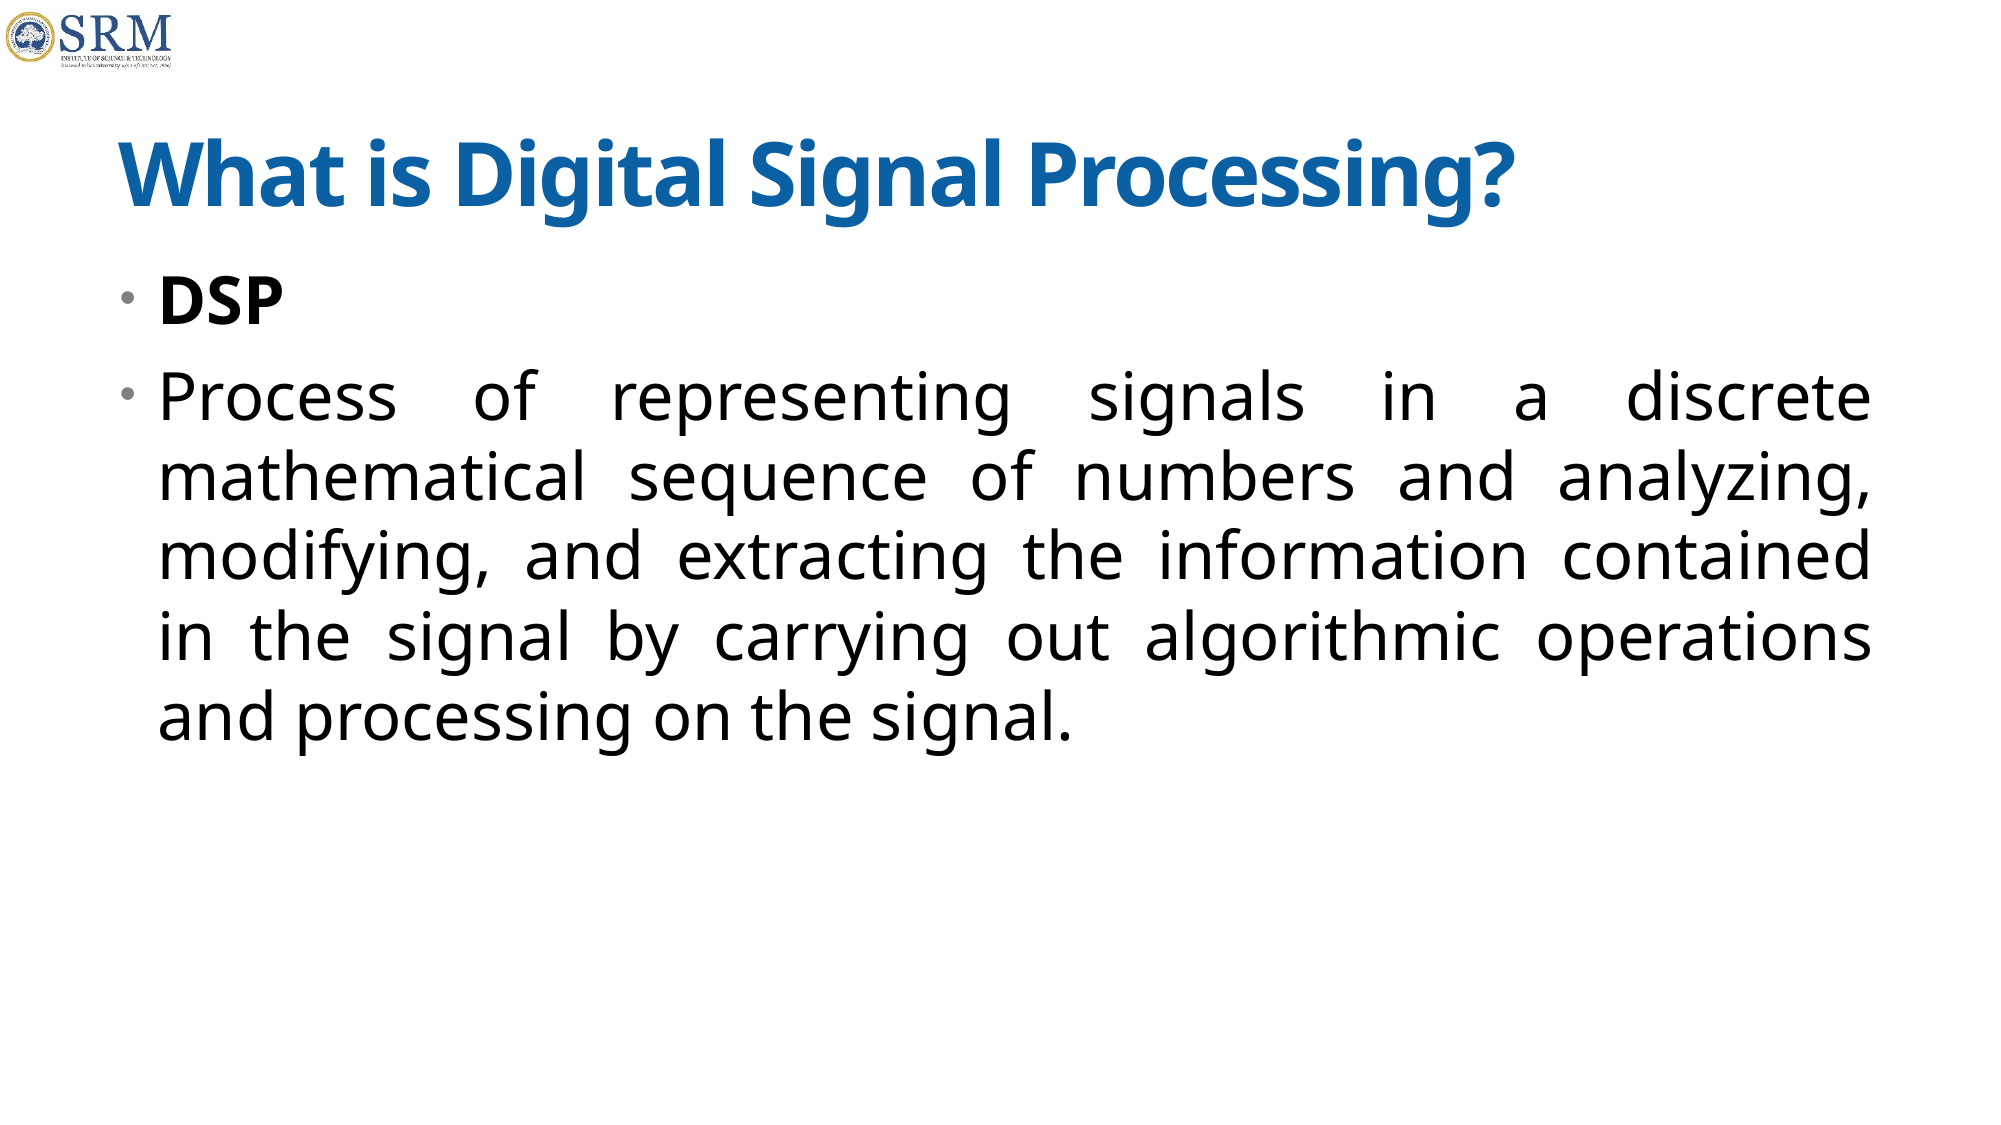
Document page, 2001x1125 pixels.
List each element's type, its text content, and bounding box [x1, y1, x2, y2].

picture [0, 0, 177, 76]
title What is Digital Signal Processing? [103, 91, 1891, 250]
list DSP Process of representing signals in a discrete mathematical sequence of numbers and analyzing, modifying, and extracting the information contained in the signal by carrying out algorithmic operations and processing on the signal. [104, 249, 1891, 1013]
